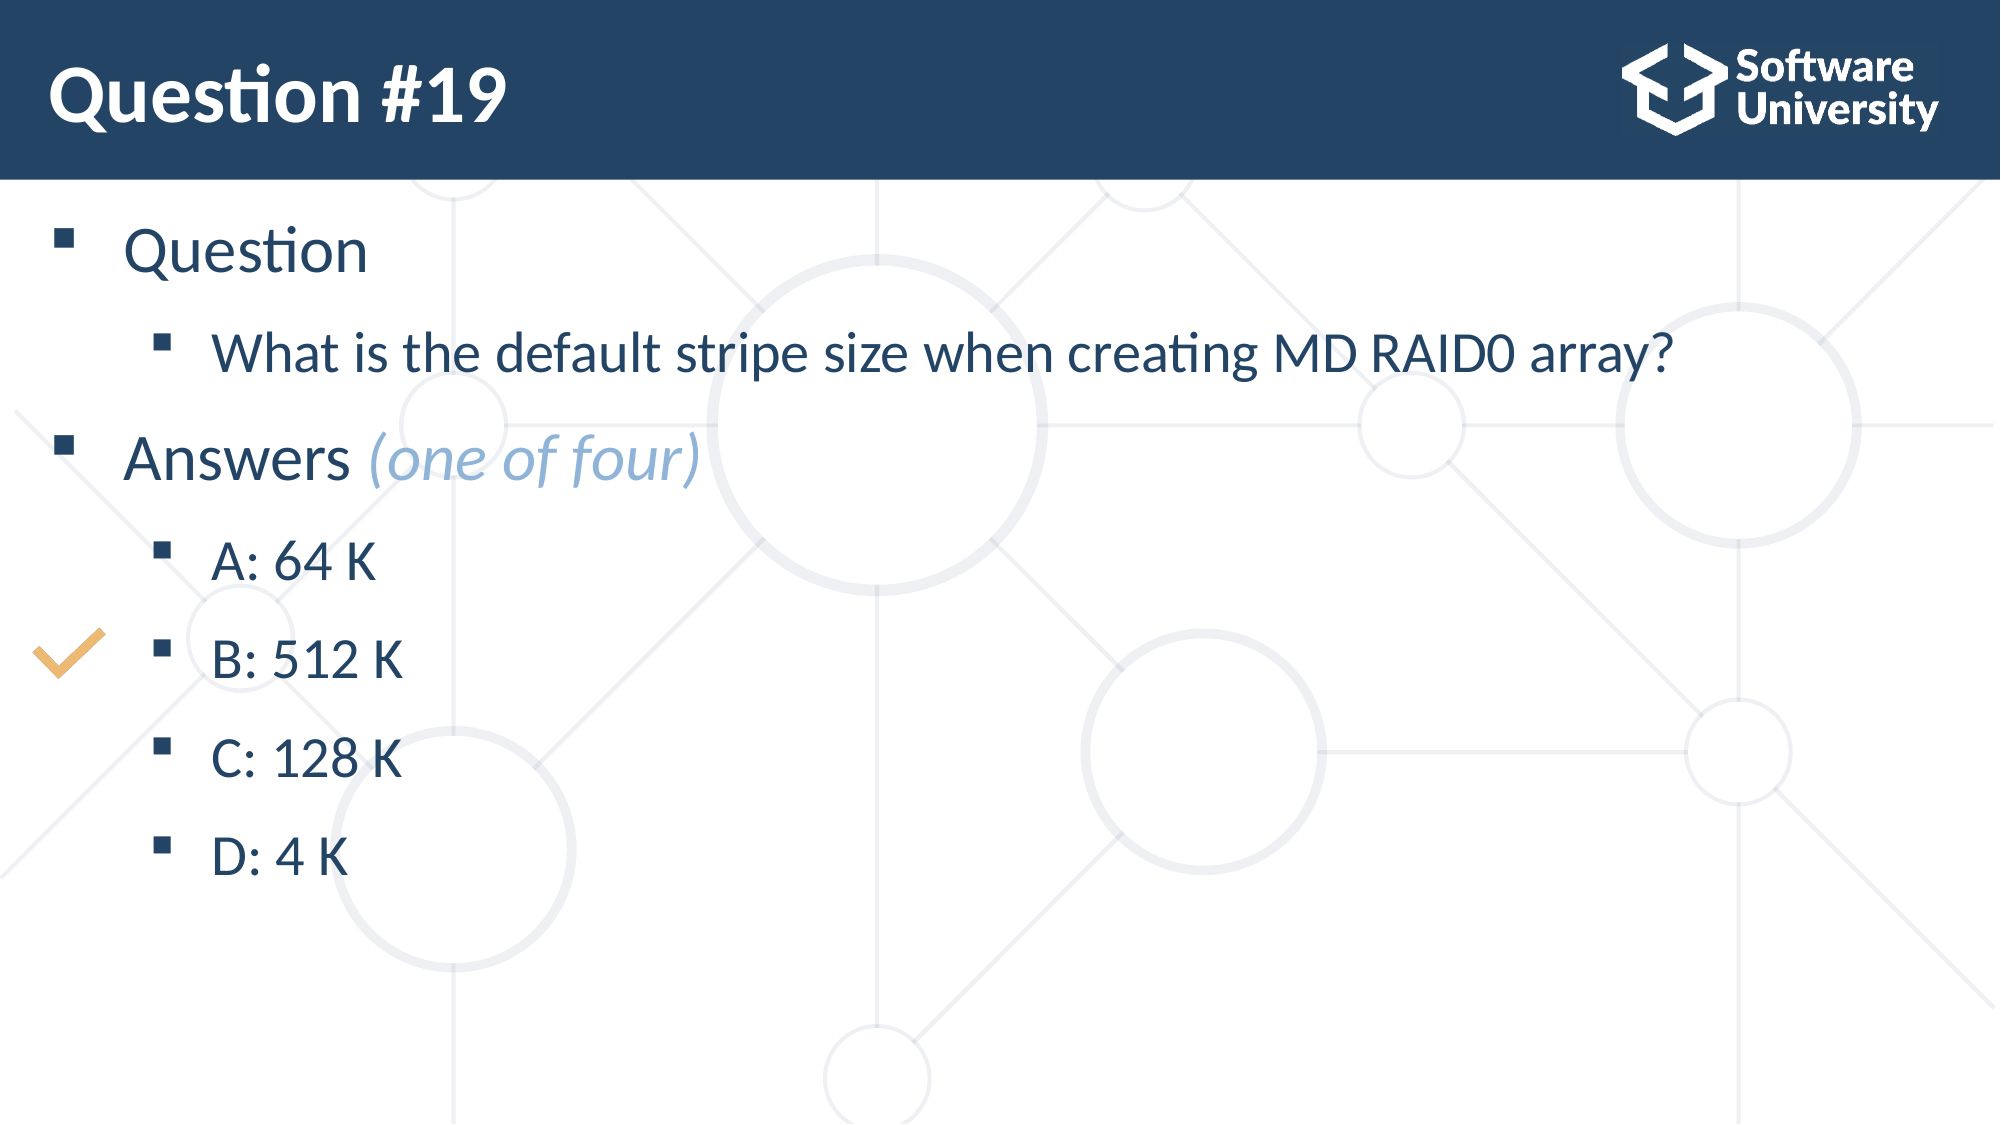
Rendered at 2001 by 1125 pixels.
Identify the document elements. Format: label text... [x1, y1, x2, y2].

picture [30, 615, 107, 692]
picture [1622, 43, 1939, 136]
list Question What is the default stripe size when creating MD RAID0 array? Answers (one of four) A: 64 K B: 512 K C: 128 K D: 4 K [31, 196, 1970, 1050]
title Question #19 [31, 16, 1591, 162]
